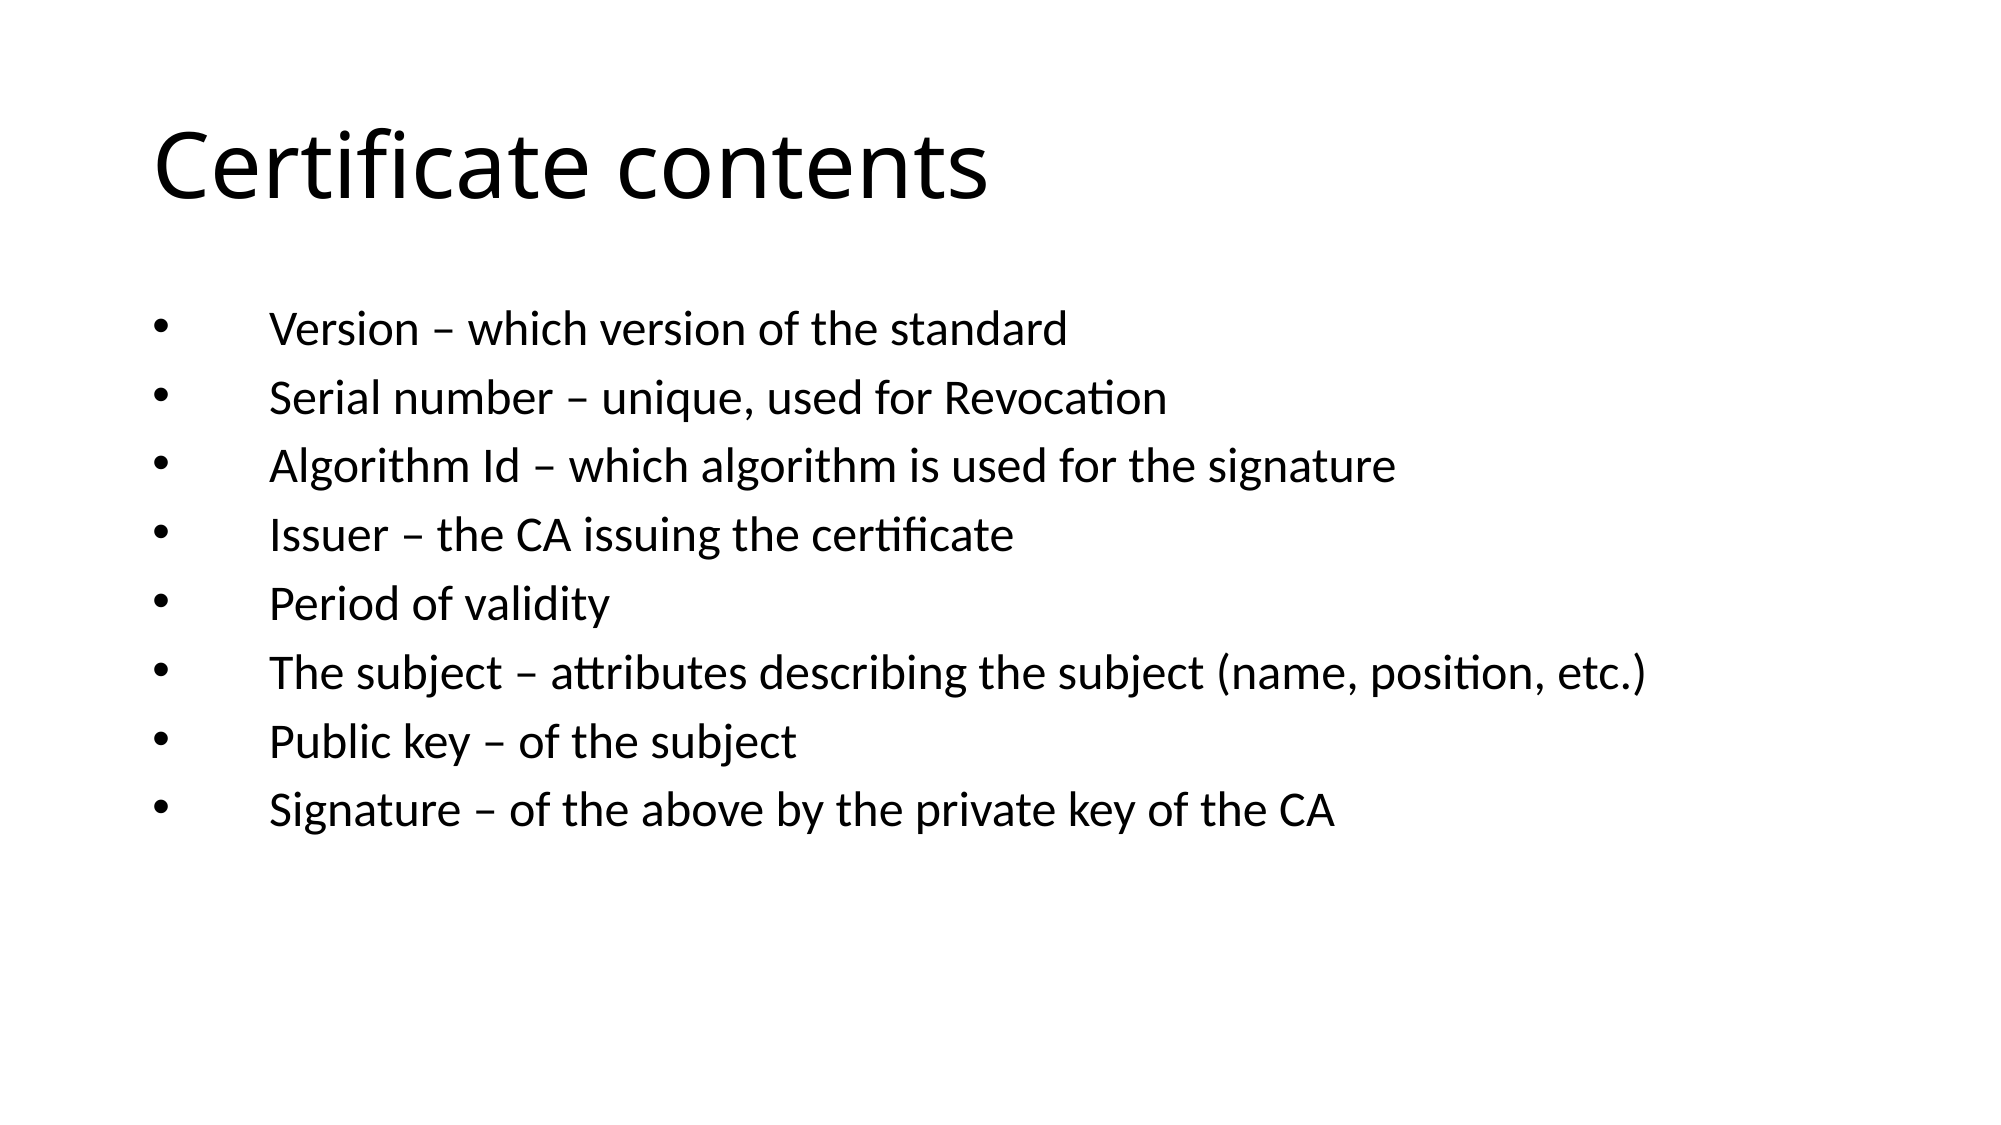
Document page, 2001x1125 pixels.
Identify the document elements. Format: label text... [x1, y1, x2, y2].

title Certificate contents [137, 59, 1863, 278]
list Version – which version of the standard Serial number – unique, used for Revocation Algorithm Id – which algorithm is used for the signature Issuer – the CA issuing the certificate Period of validity The subject – attributes describing the subject (name, position, etc.) Public key – of the subject Signature – of the above by the private key of the CA [137, 299, 1863, 1014]
